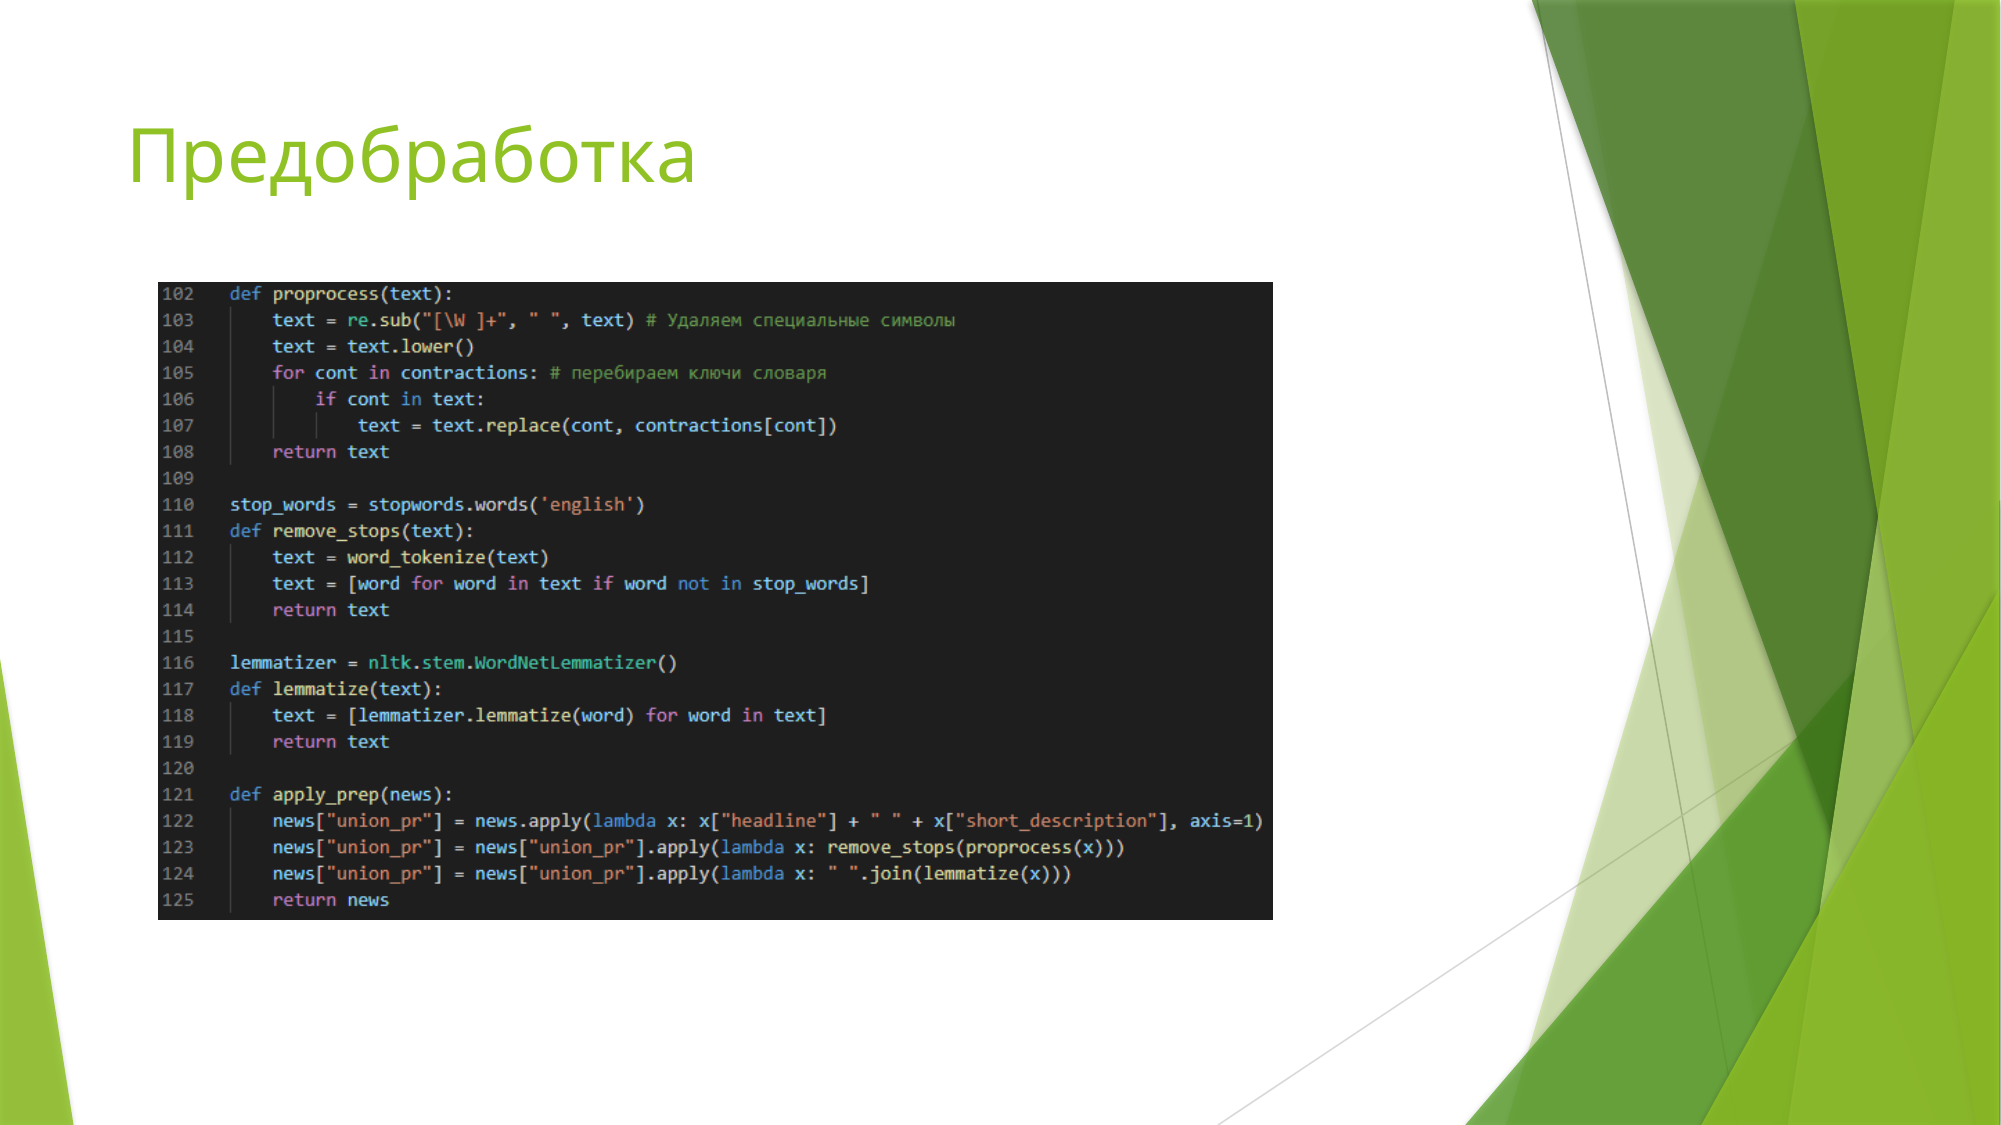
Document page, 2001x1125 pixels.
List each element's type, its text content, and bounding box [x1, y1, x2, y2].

title Предобработка [111, 99, 1522, 317]
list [157, 282, 1274, 920]
